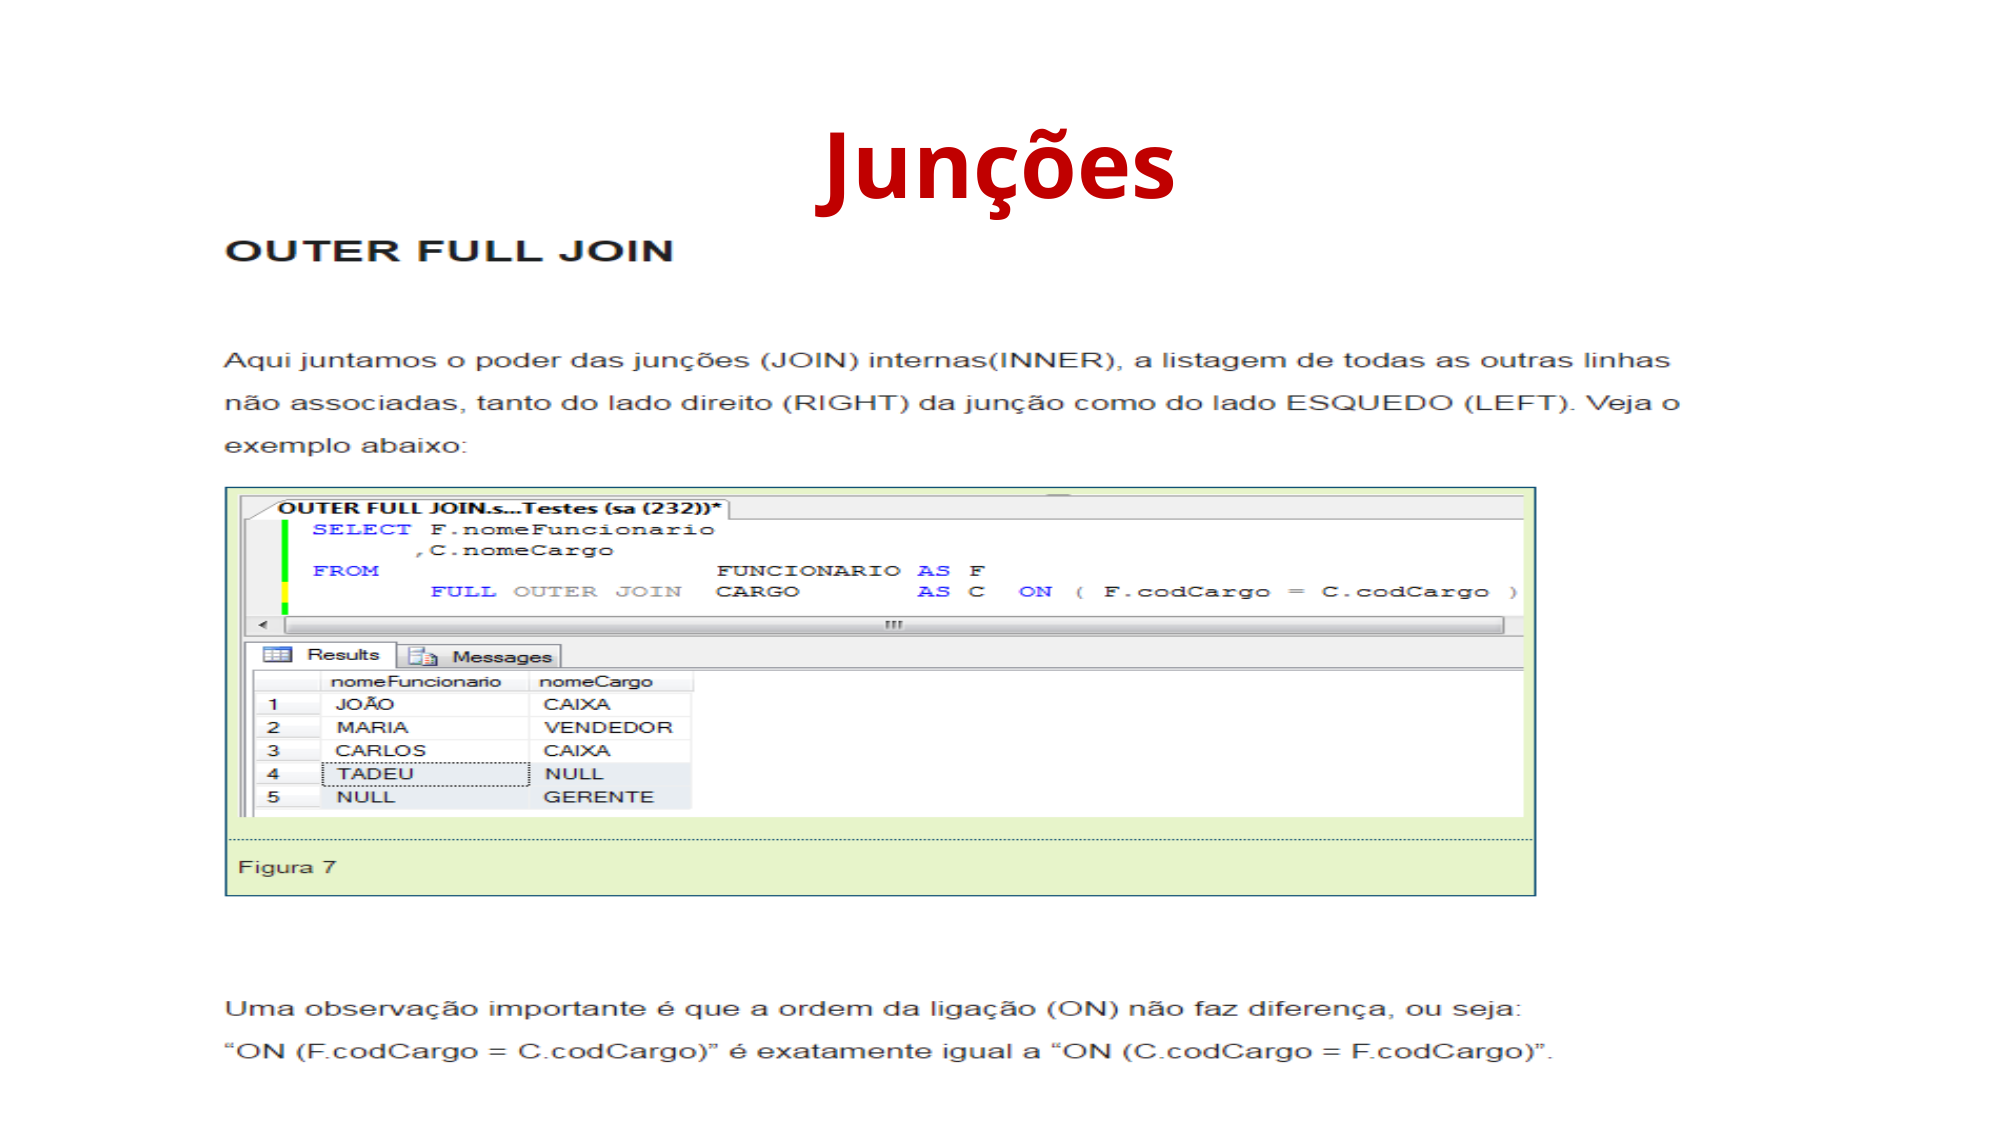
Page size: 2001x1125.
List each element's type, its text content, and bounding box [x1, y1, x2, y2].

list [175, 231, 1701, 1078]
title Junções [137, 59, 1863, 278]
